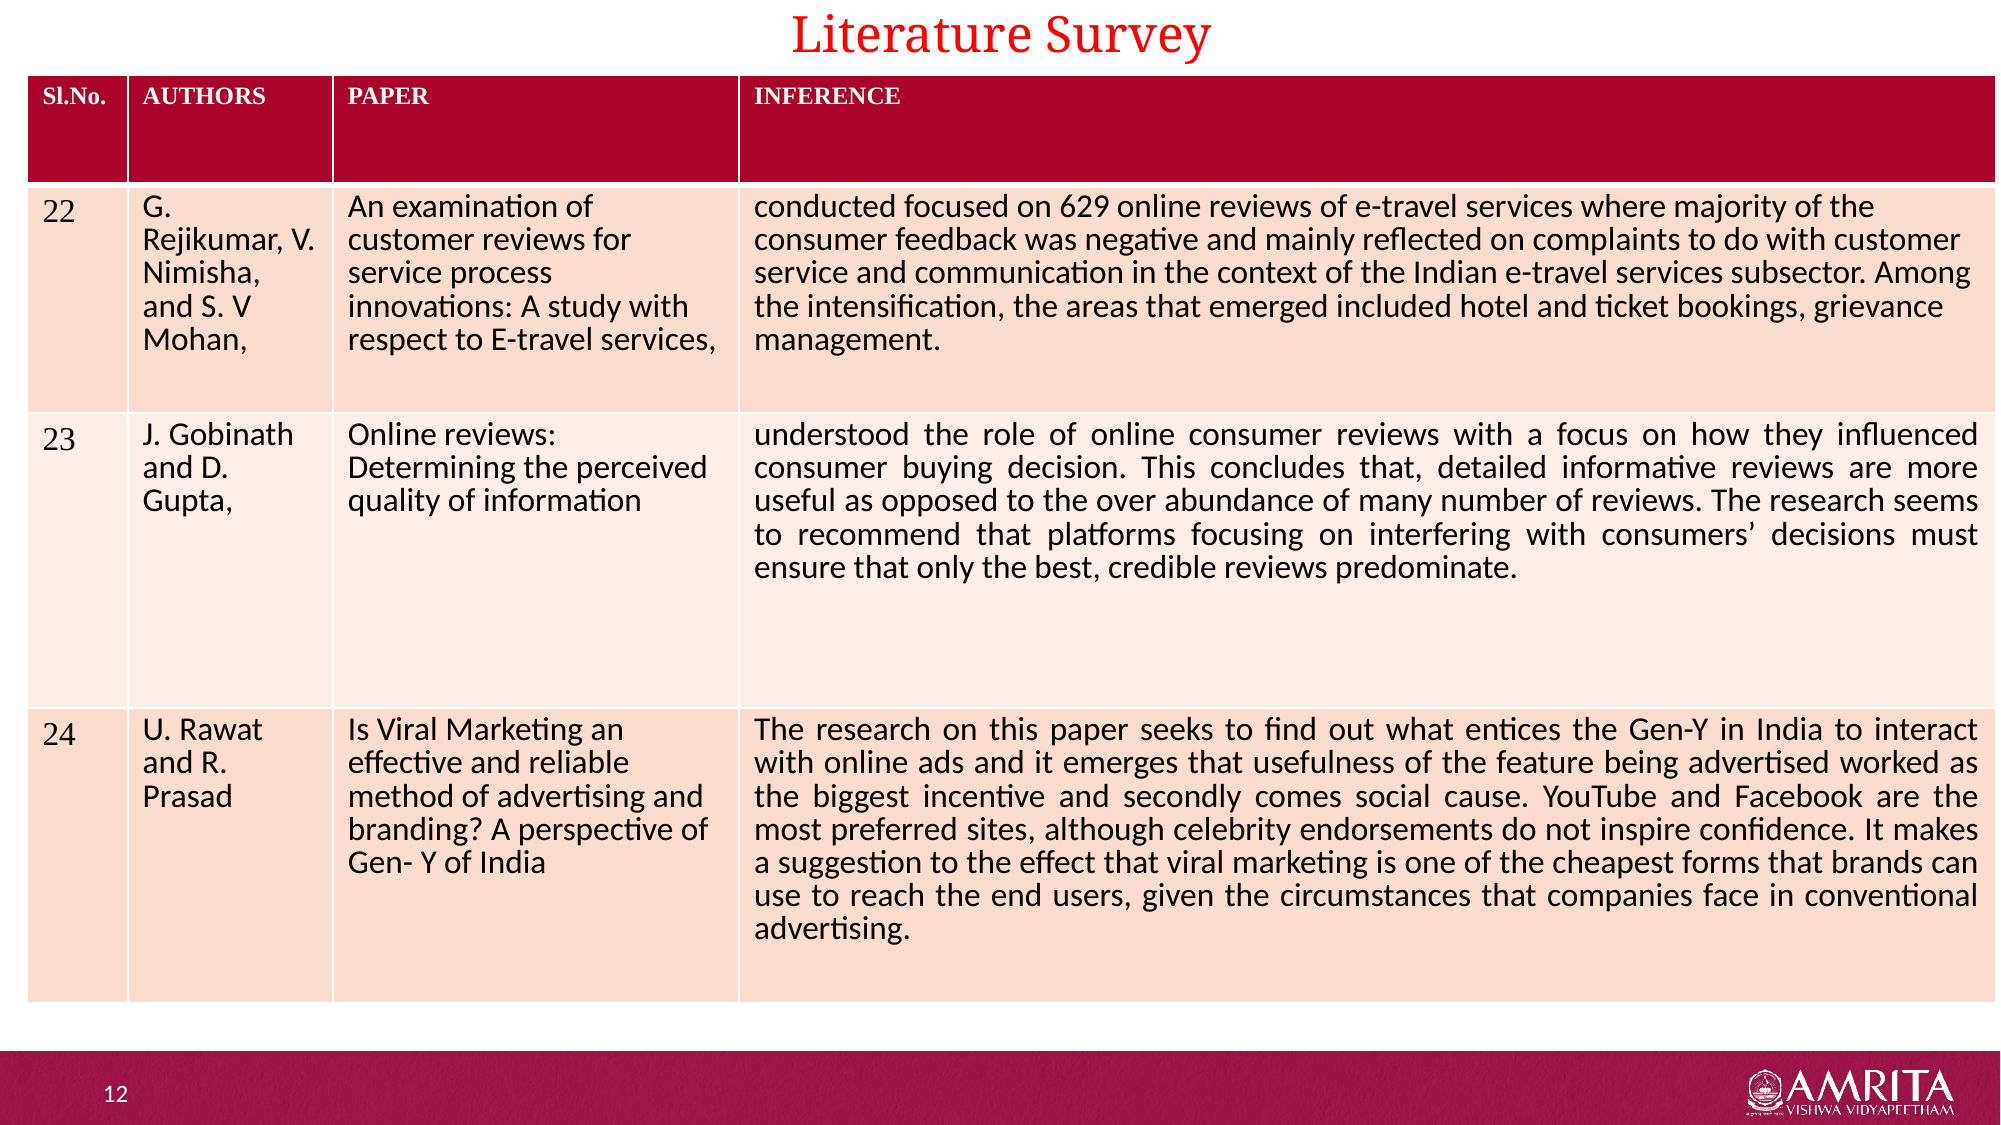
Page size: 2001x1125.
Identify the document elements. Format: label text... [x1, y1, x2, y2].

table_cell 22 [28, 188, 127, 412]
table_cell G. Rejikumar, V. Nimisha, and S. V Mohan, [129, 188, 332, 412]
title Literature Survey [298, 10, 1706, 63]
table_cell understood the role of online consumer reviews with a focus on how they influenced consumer buying decision. This concludes that, detailed informative reviews are more useful as opposed to the over abundance of many number of reviews. The research seems to recommend that platforms focusing on interfering with consumers’ decisions must ensure that only the best, credible reviews predominate. [740, 414, 1995, 707]
table_cell U. Rawat and R. Prasad [129, 709, 332, 1002]
table_cell An examination of customer reviews for service process innovations: A study with respect to E-travel services, [334, 188, 738, 412]
table_cell The research on this paper seeks to find out what entices the Gen-Y in India to interact with online ads and it emerges that usefulness of the feature being advertised worked as the biggest incentive and secondly comes social cause. YouTube and Facebook are the most preferred sites, although celebrity endorsements do not inspire confidence. It makes a suggestion to the effect that viral marketing is one of the cheapest forms that brands can use to reach the end users, given the circumstances that companies face in conventional advertising. [740, 709, 1995, 1002]
picture [0, 1051, 2001, 1125]
table_cell Is Viral Marketing an effective and reliable method of advertising and branding? A perspective of Gen- Y of India [334, 709, 738, 1002]
table_cell J. Gobinath and D. Gupta, [129, 414, 332, 707]
table_header PAPER [334, 76, 738, 182]
table_cell conducted focused on 629 online reviews of e-travel services where majority of the consumer feedback was negative and mainly reflected on complaints to do with customer service and communication in the context of the Indian e-travel services subsector. Among the intensification, the areas that emerged included hotel and ticket bookings, grievance management. [740, 188, 1995, 412]
table_cell 23 [28, 414, 127, 707]
table_header AUTHORS [129, 76, 332, 182]
table_header Sl.No. [28, 76, 127, 182]
slide_number 12 [19, 1062, 144, 1123]
table_header INFERENCE [740, 76, 1995, 182]
table_cell Online reviews: Determining the perceived quality of information [334, 414, 738, 707]
table_cell 24 [28, 709, 127, 1002]
